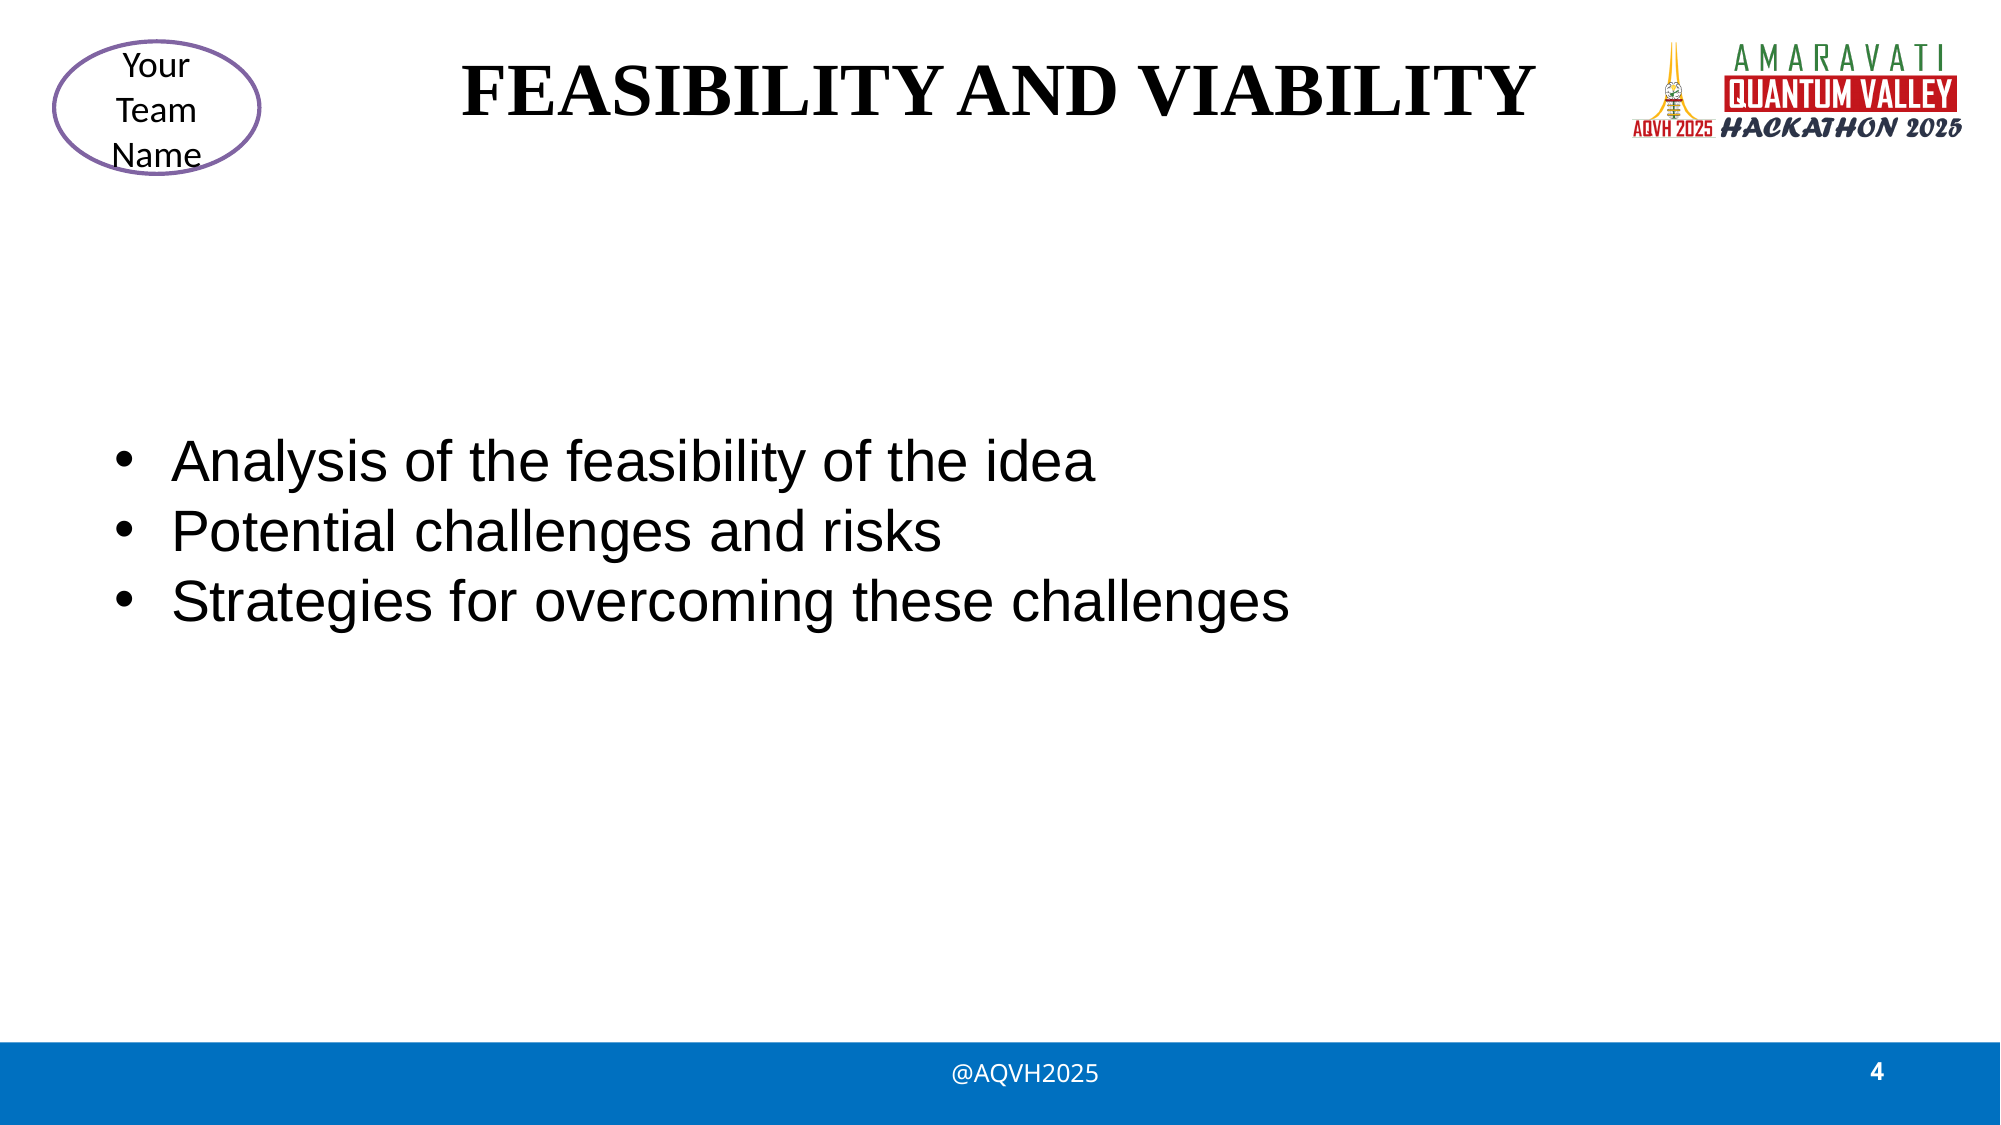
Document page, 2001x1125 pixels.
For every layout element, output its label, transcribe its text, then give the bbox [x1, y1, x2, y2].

picture [1627, 30, 1964, 140]
slide_number 4 [1433, 1042, 1900, 1103]
text_box Your Team Name [52, 39, 262, 176]
text_box Analysis of the feasibility of the idea Potential challenges and risks Strategies for overcoming these challenges [99, 415, 1640, 641]
title FEASIBILITY AND VIABILITY [99, 0, 1901, 180]
footer @AQVH2025 [762, 1042, 1289, 1103]
text_box [0, 1042, 2000, 1125]
